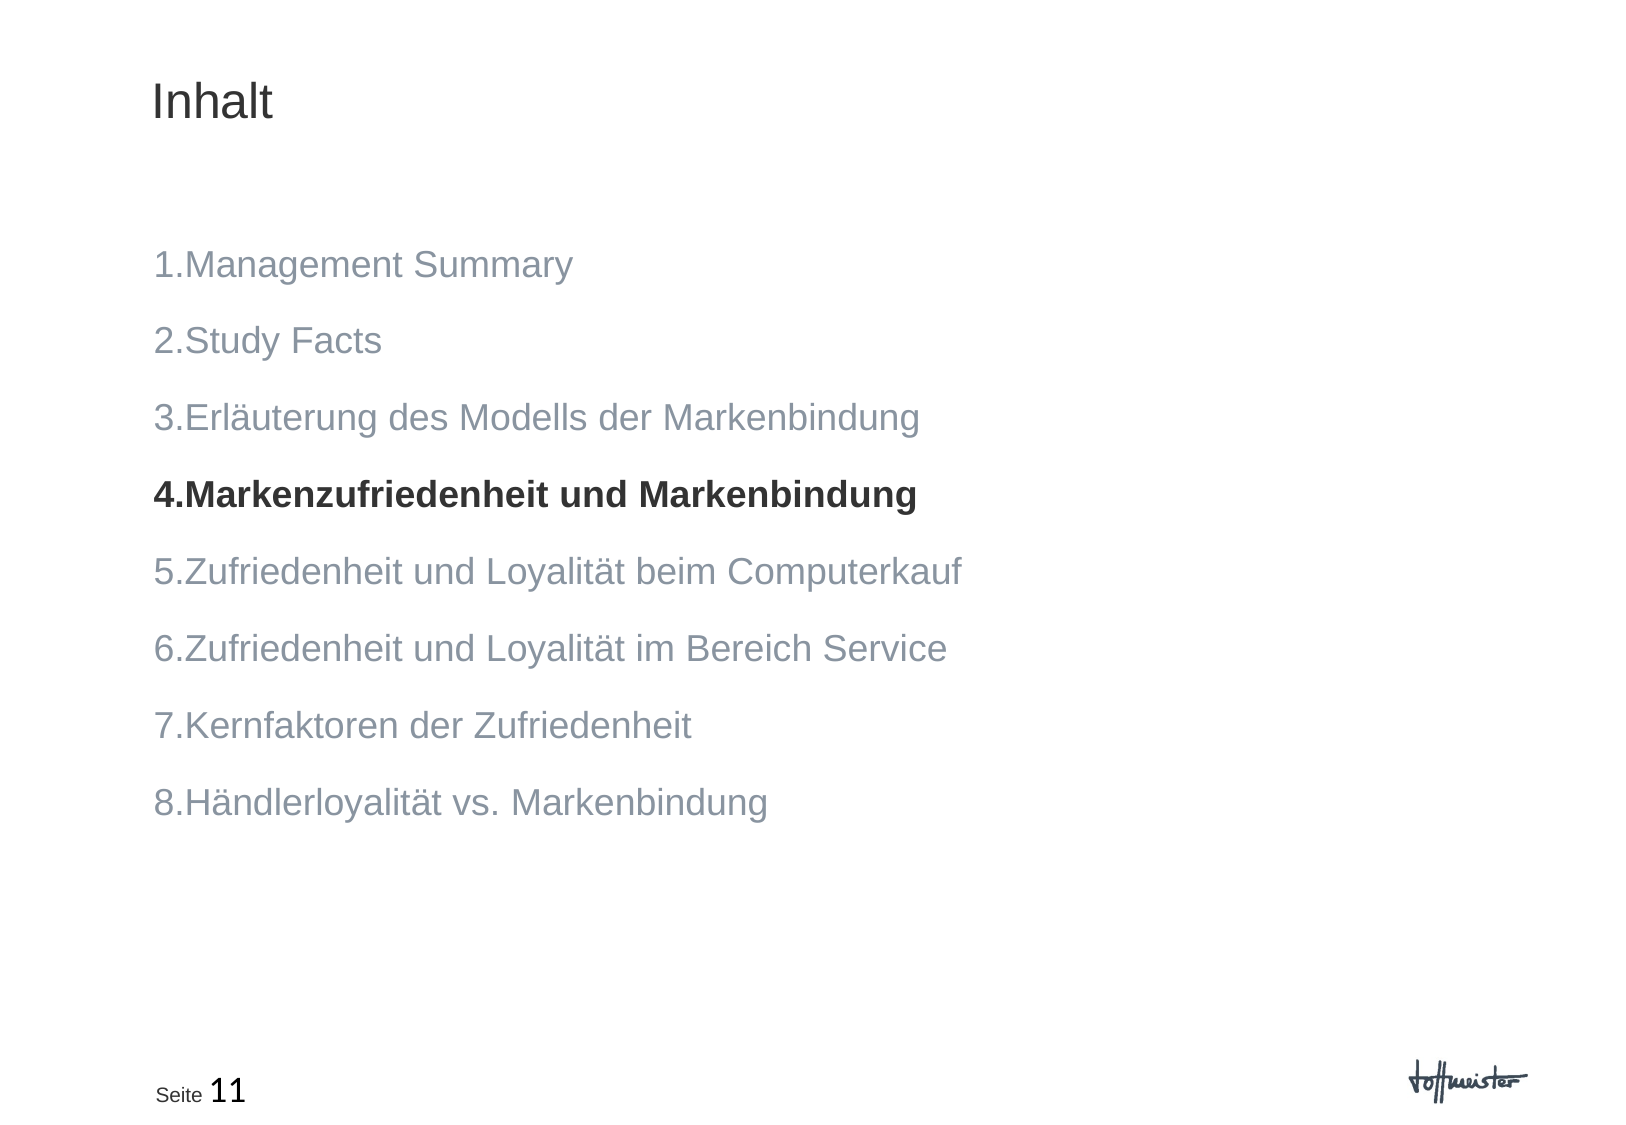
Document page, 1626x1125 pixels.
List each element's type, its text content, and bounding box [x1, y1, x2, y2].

text_box Seite 11 [140, 1057, 323, 1113]
picture [1407, 1057, 1529, 1105]
list Management Summary Study Facts Erläuterung des Modells der Markenbindung Markenzufriedenheit und Markenbindung Zufriedenheit und Loyalität beim Computerkauf Zufriedenheit und Loyalität im Bereich Service Kernfaktoren der Zufriedenheit Händlerloyalität vs. Markenbindung [138, 209, 1520, 953]
title Inhalt [136, 31, 1518, 167]
